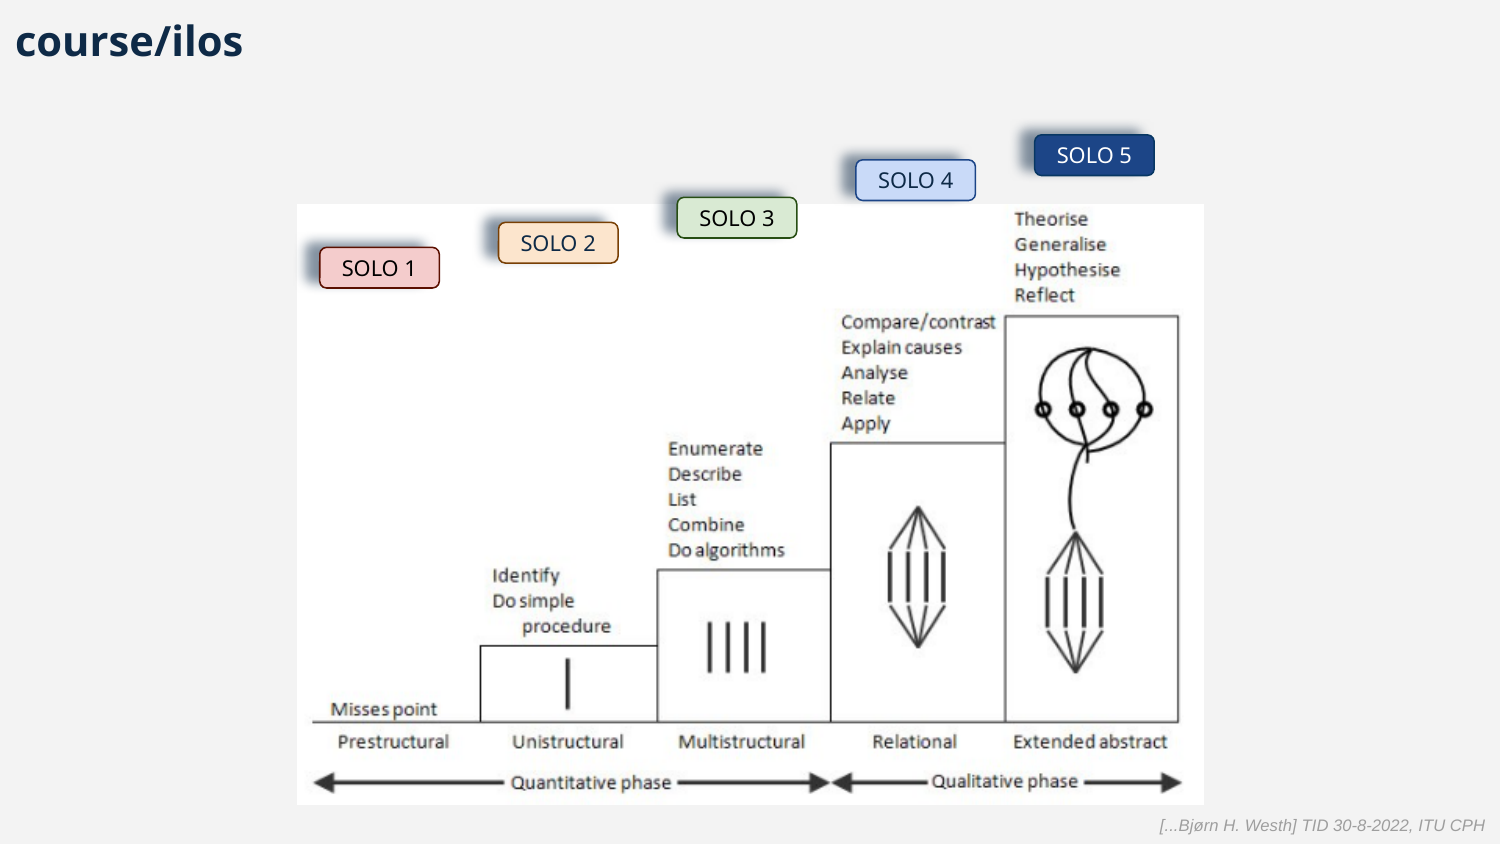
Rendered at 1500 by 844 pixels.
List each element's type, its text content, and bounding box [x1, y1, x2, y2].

text_box SOLO 5 [1034, 134, 1155, 176]
picture [296, 204, 1204, 805]
text_box course/ilos [0, 0, 1500, 76]
text_box SOLO 3 [677, 197, 797, 202]
text_box [...Bjørn H. Westh] TID 30-8-2022, ITU CPH [1144, 804, 1500, 844]
text_box [0, 76, 1500, 805]
text_box SOLO 4 [855, 159, 976, 201]
